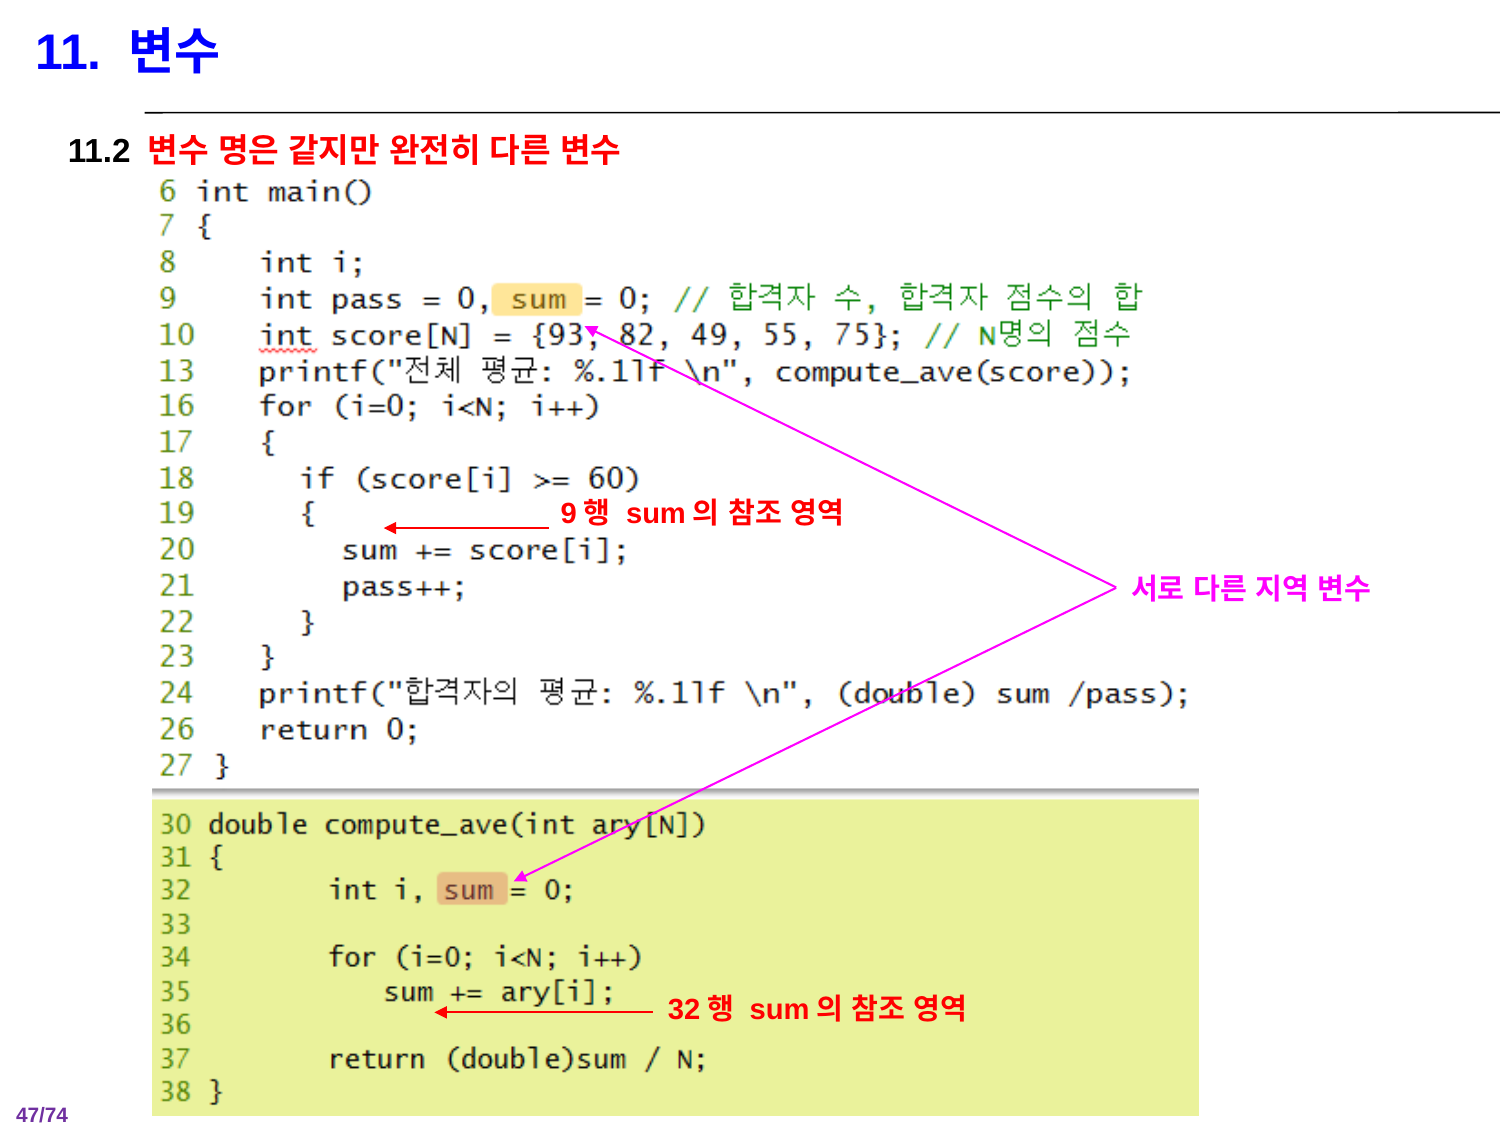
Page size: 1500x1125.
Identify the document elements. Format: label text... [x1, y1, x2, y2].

text_box [64, 88, 1412, 143]
picture [152, 169, 1200, 1117]
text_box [584, 325, 1117, 587]
text_box 11.2 변수 명은 같지만 완전히 다른 변수 [53, 101, 1400, 177]
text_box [513, 587, 1117, 882]
text_box 11. 변수 [20, 12, 1412, 88]
text_box 서로 다른 지역 변수 [1204, 562, 1471, 613]
